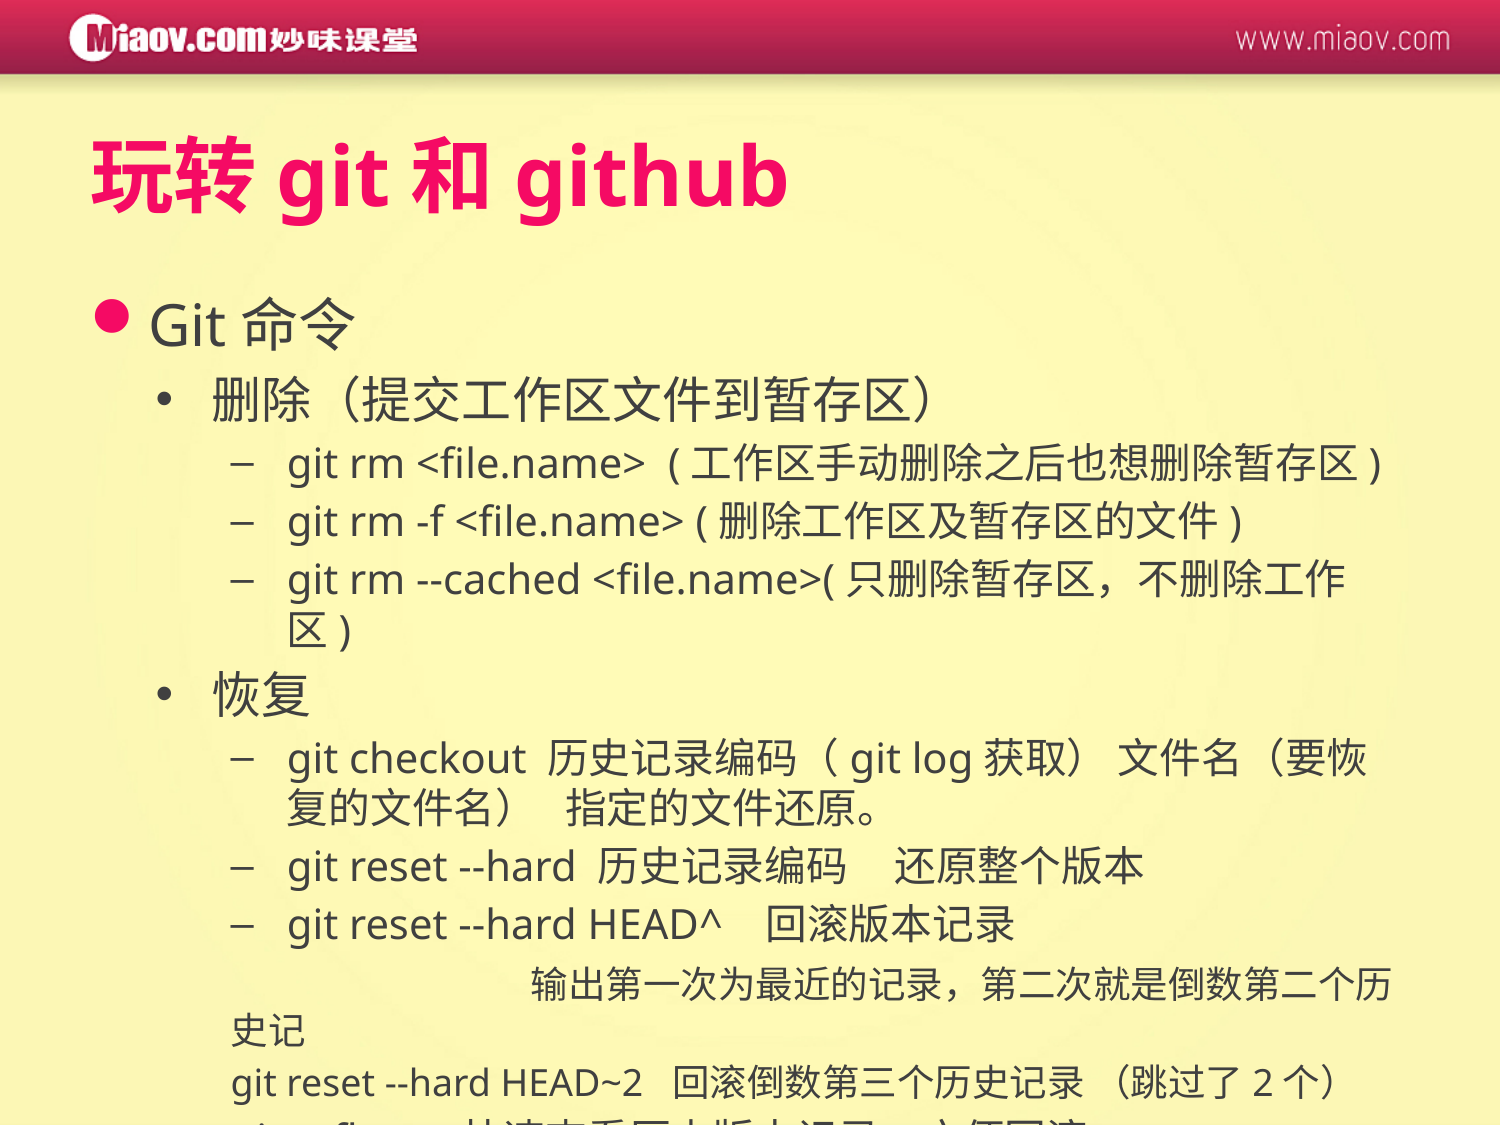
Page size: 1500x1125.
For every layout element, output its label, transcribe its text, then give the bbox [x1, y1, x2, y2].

title 玩转git和github [74, 79, 1426, 268]
list Git命令 删除（提交工作区文件到暂存区） git rm <file.name> (工作区手动删除之后也想删除暂存区) git rm -f <file.name> (删除工作区及暂存区的文件) git rm --cached <file.name>(只删除暂存区，不删除工作区) 恢复 git checkout 历史记录编码（git log获取） 文件名（要恢复的文件名） 指定的文件还原。 git reset --hard 历史记录编码 还原整个版本 git reset --hard HEAD^ 回滚版本记录 输出第一次为最近的记录，第二次就是倒数第二个历史记 git reset --hard HEAD~2 回滚倒数第三个历史记录 （跳过了2个） git reflog 快速查看历史版本记录，方便回滚 [74, 280, 1426, 1024]
picture [0, 0, 1500, 1125]
